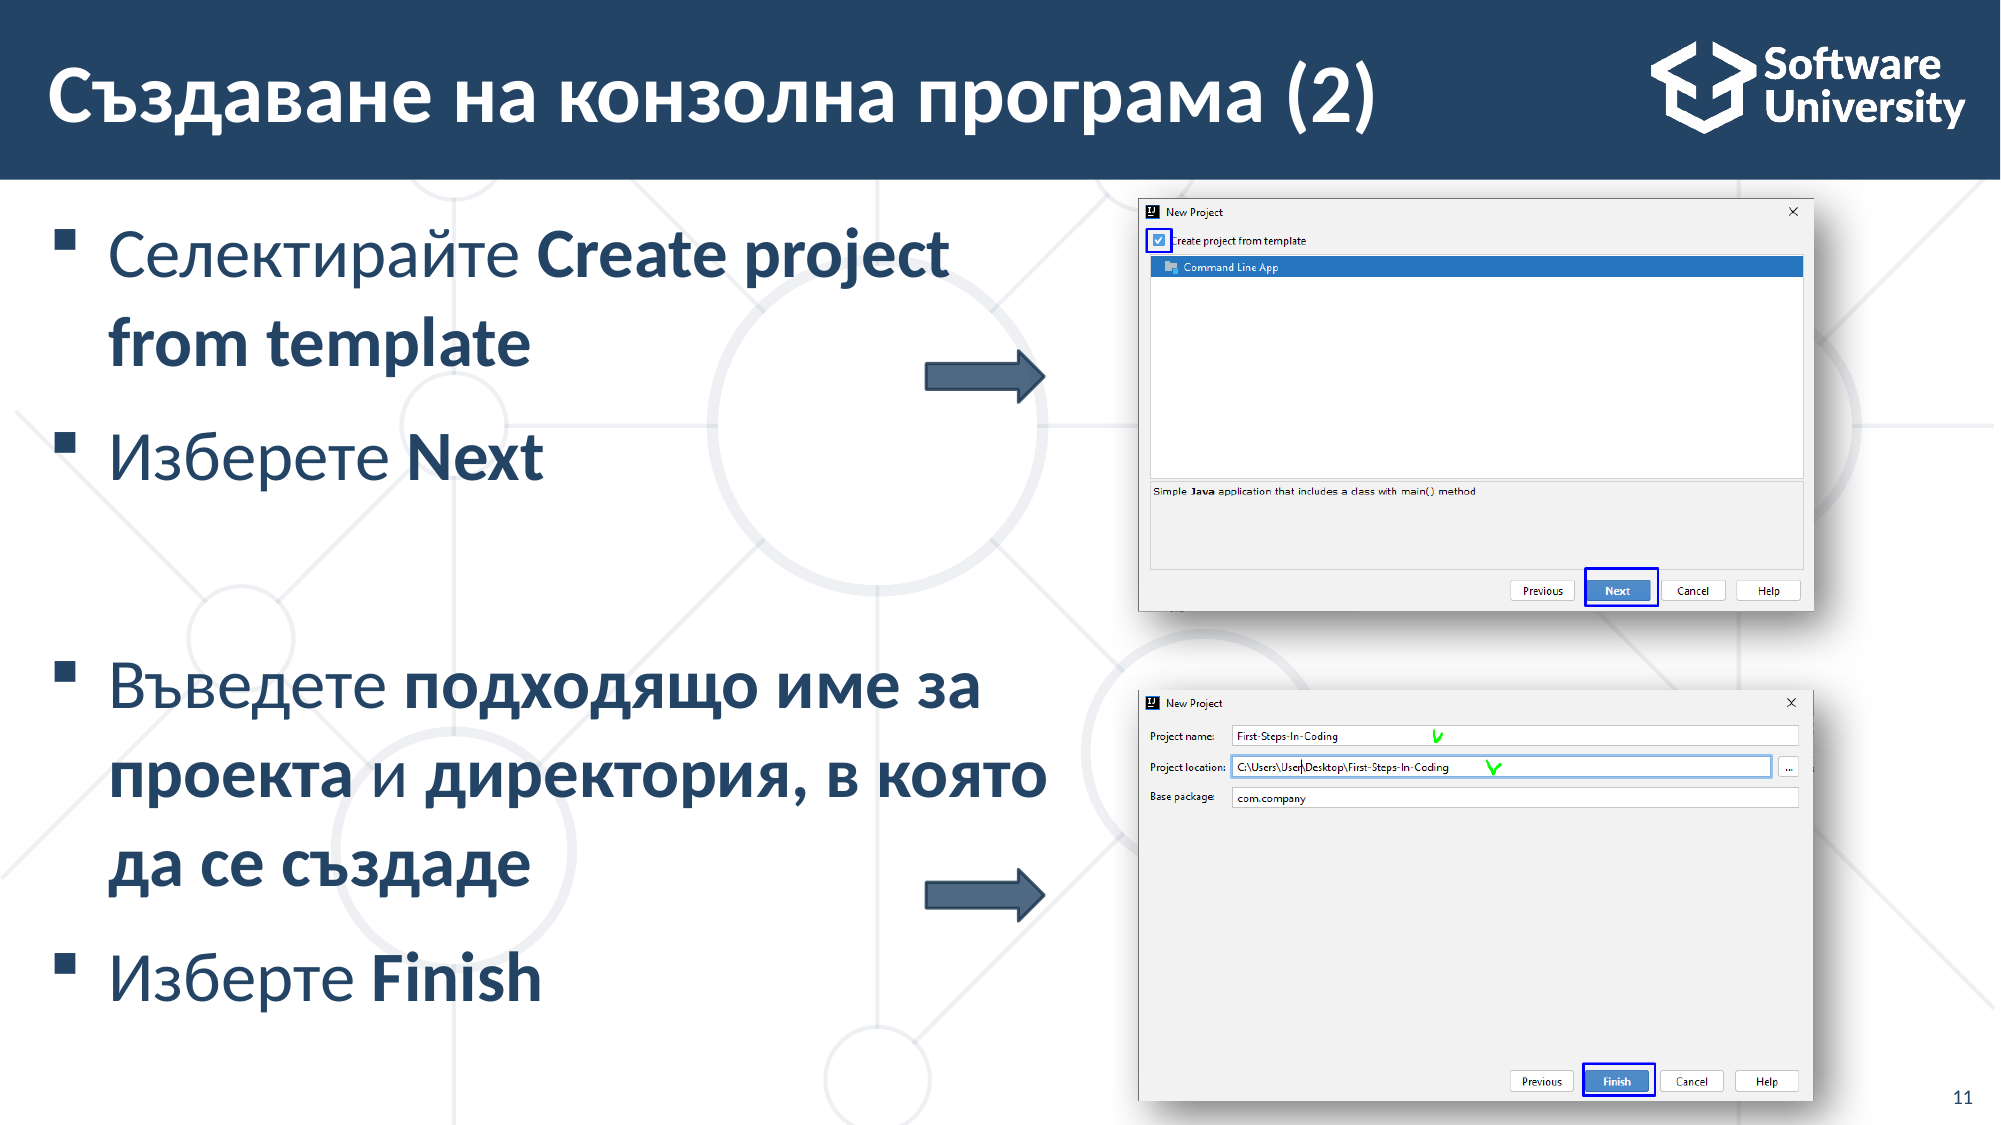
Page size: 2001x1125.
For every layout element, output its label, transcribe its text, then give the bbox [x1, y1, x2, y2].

text_box [924, 348, 1047, 405]
text_box [924, 867, 1047, 924]
title Създаване на конзолна програма (2) [31, 16, 1625, 162]
list Селектирайте Create project from template Изберете Next Въведете подходящо име за проекта и директория, в която да се създаде Изберте Finish [31, 196, 1119, 1104]
slide_number 11 [1927, 1067, 1989, 1117]
picture [1137, 198, 1814, 613]
picture [1651, 41, 1966, 134]
picture [1137, 690, 1814, 1101]
